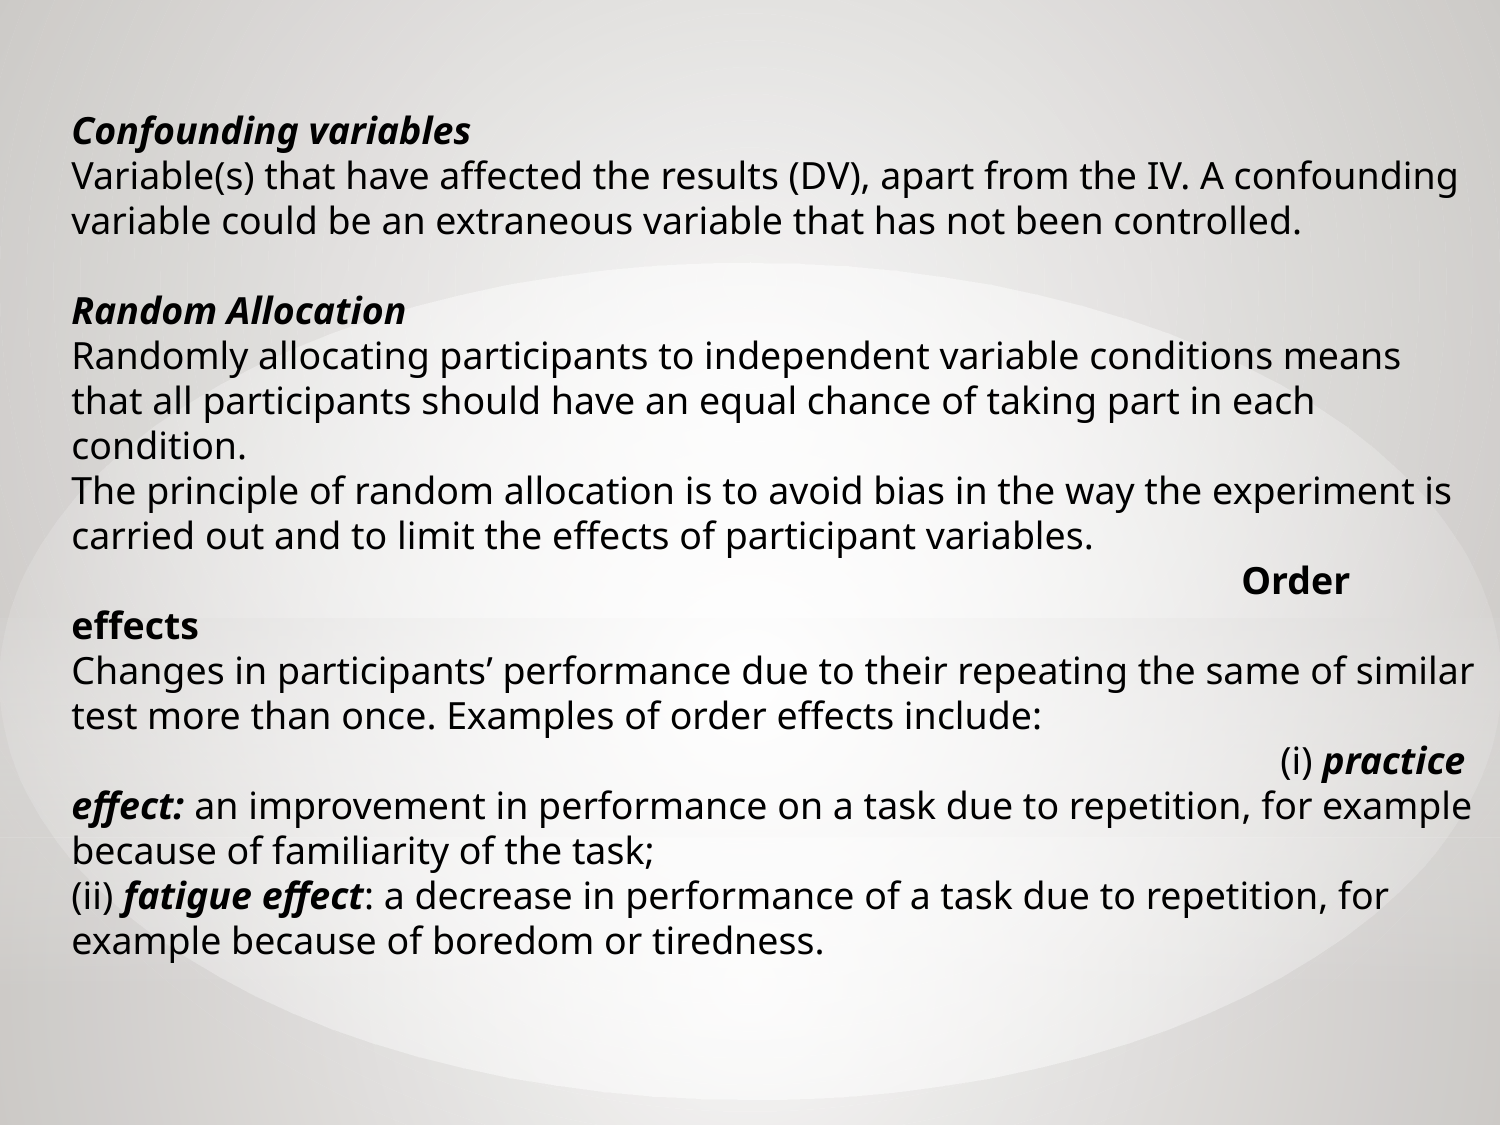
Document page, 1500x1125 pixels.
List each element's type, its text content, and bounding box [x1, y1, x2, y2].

text_box Confounding variables Variable(s) that have affected the results (DV), apart from the IV. A confounding variable could be an extraneous variable that has not been controlled. Random Allocation Randomly allocating participants to independent variable conditions means that all participants should have an equal chance of taking part in each condition. The principle of random allocation is to avoid bias in the way the experiment is carried out and to limit the effects of participant variables. Order effects Changes in participants’ performance due to their repeating the same of similar test more than once. Examples of order effects include: (i) practice effect: an improvement in performance on a task due to repetition, for example because of familiarity of the task; (ii) fatigue effect: a decrease in performance of a task due to repetition, for example because of boredom or tiredness. [56, 99, 1495, 970]
